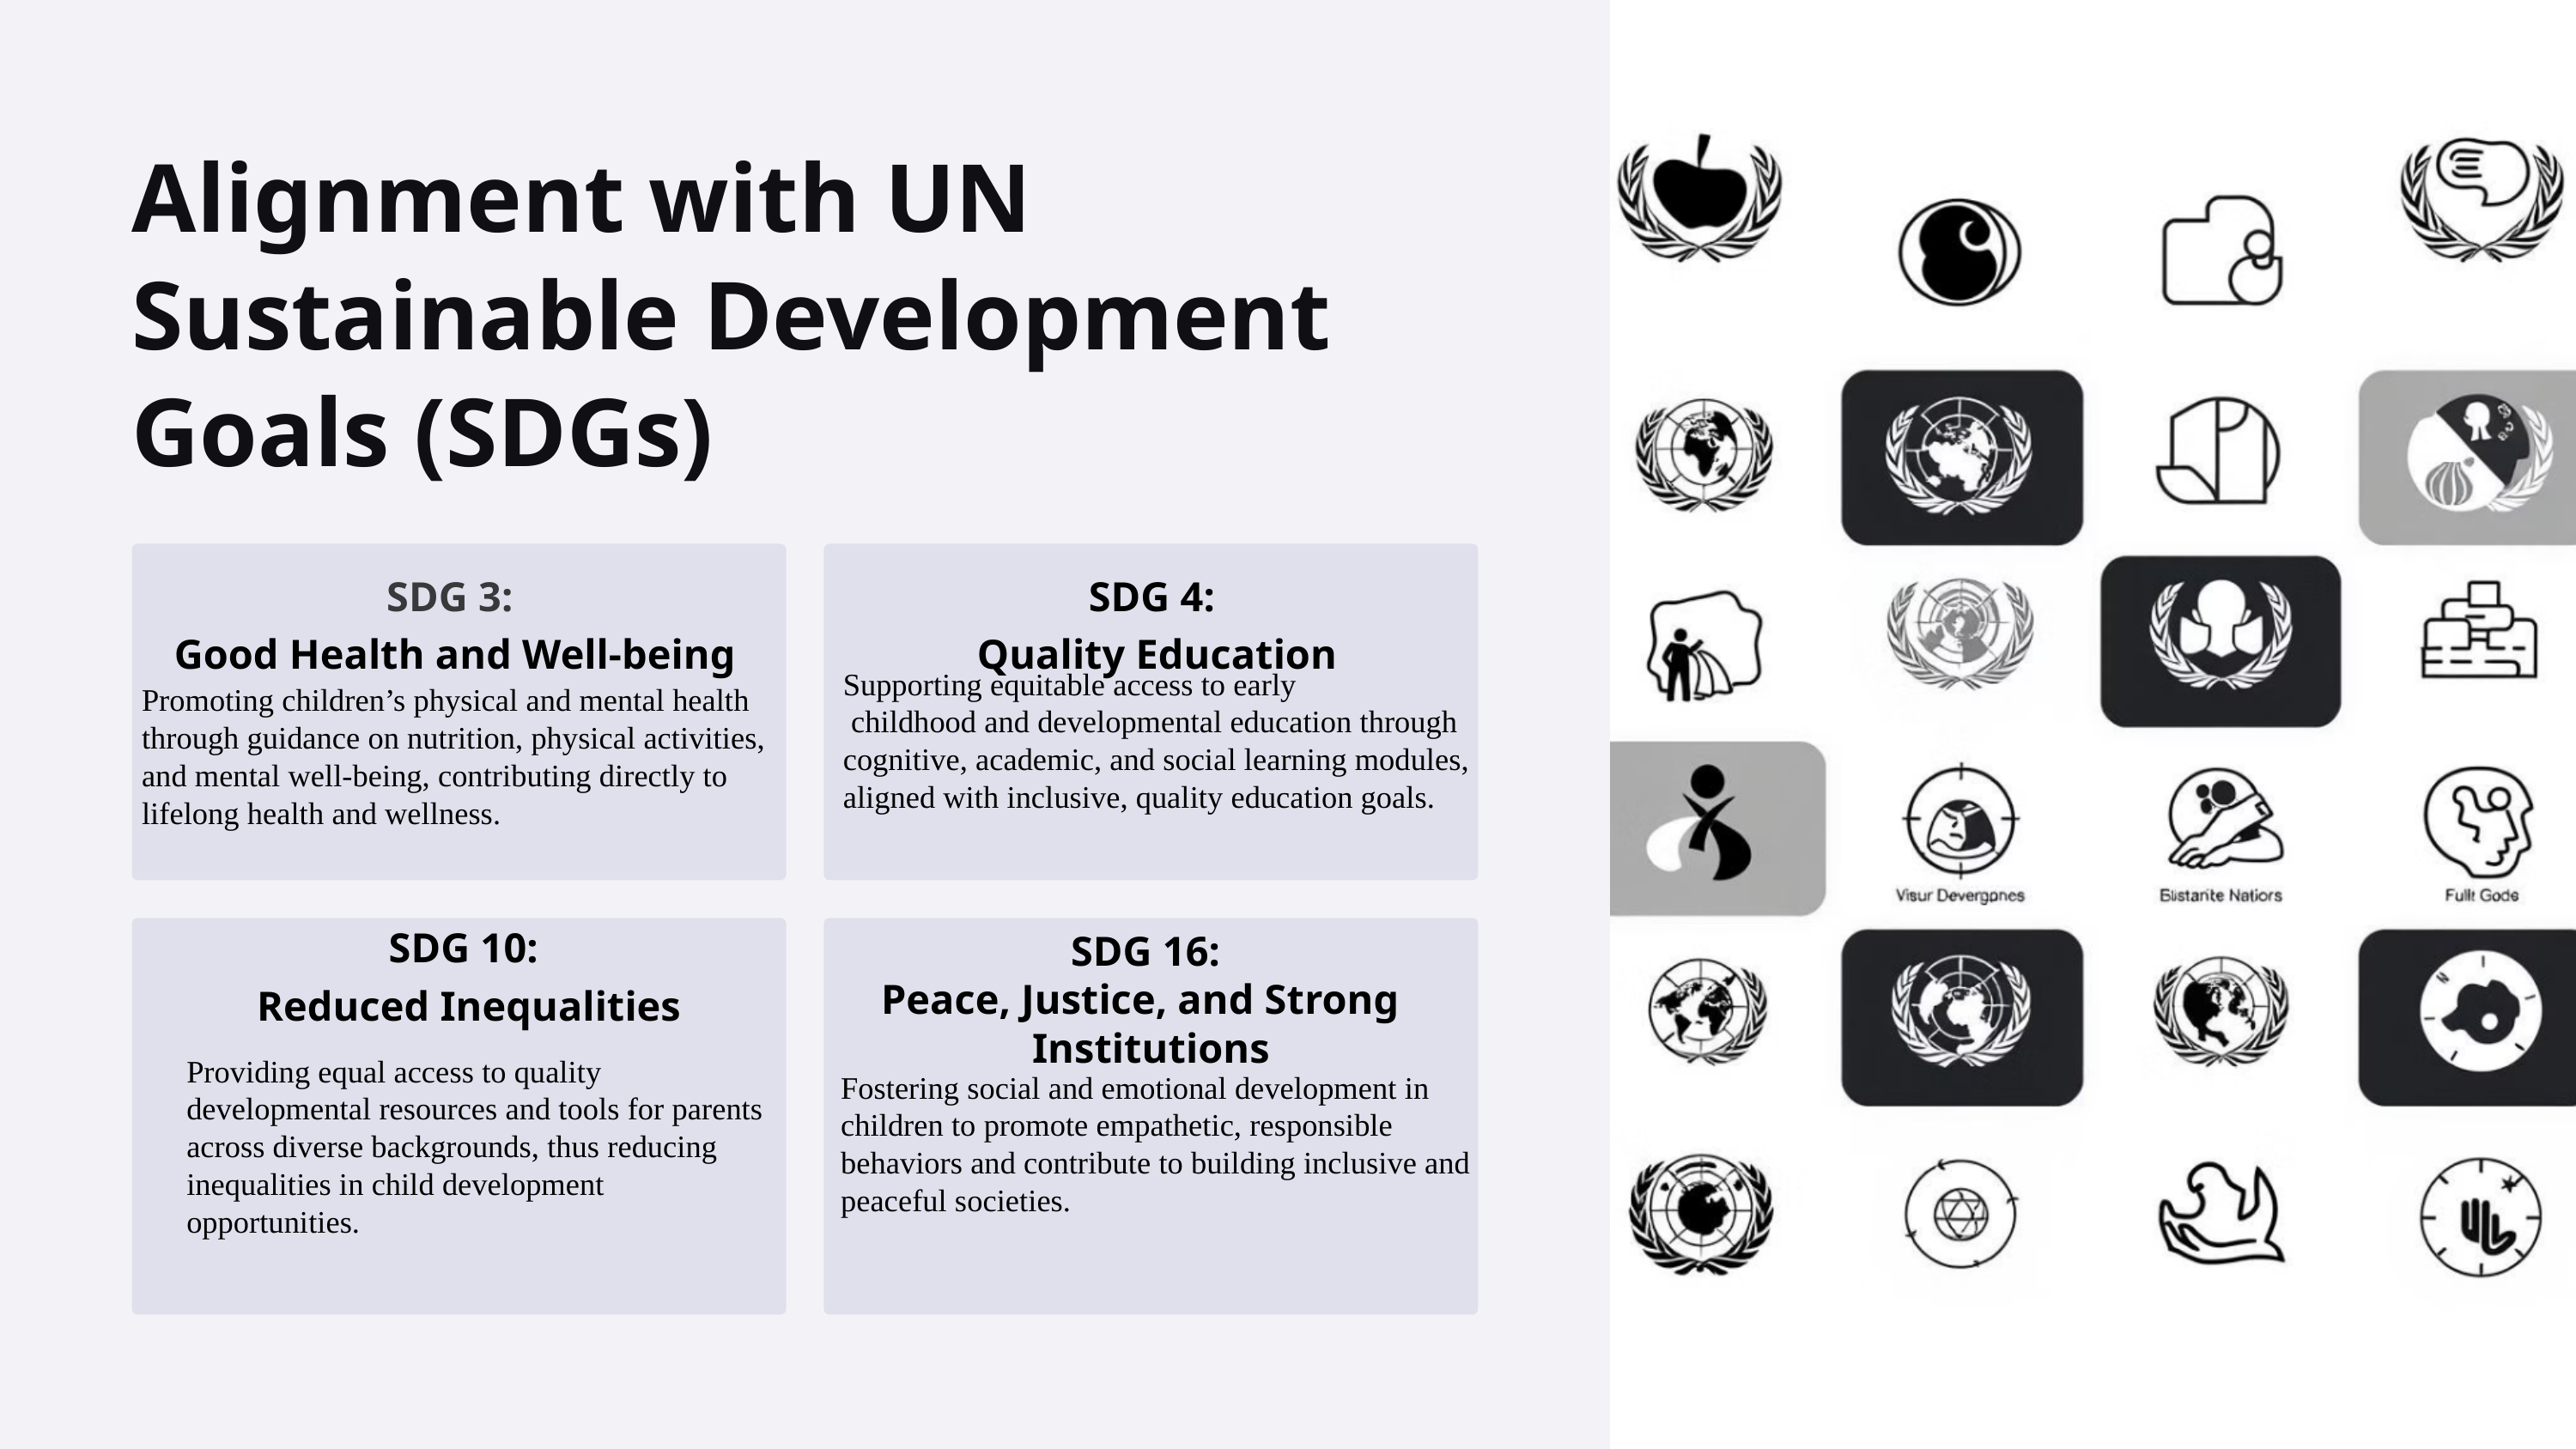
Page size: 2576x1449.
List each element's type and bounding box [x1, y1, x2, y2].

text_box [908, 566, 1406, 626]
text_box [131, 918, 787, 1315]
text_box [185, 1054, 787, 1311]
text_box [131, 695, 787, 881]
text_box [233, 917, 705, 978]
text_box [823, 543, 1479, 881]
text_box [823, 918, 1479, 1315]
text_box [141, 683, 815, 864]
text_box [127, 566, 783, 689]
text_box [0, 0, 2575, 1449]
text_box [840, 1071, 1503, 1240]
text_box [131, 543, 787, 571]
text_box [842, 668, 1472, 875]
text_box [131, 135, 1479, 489]
